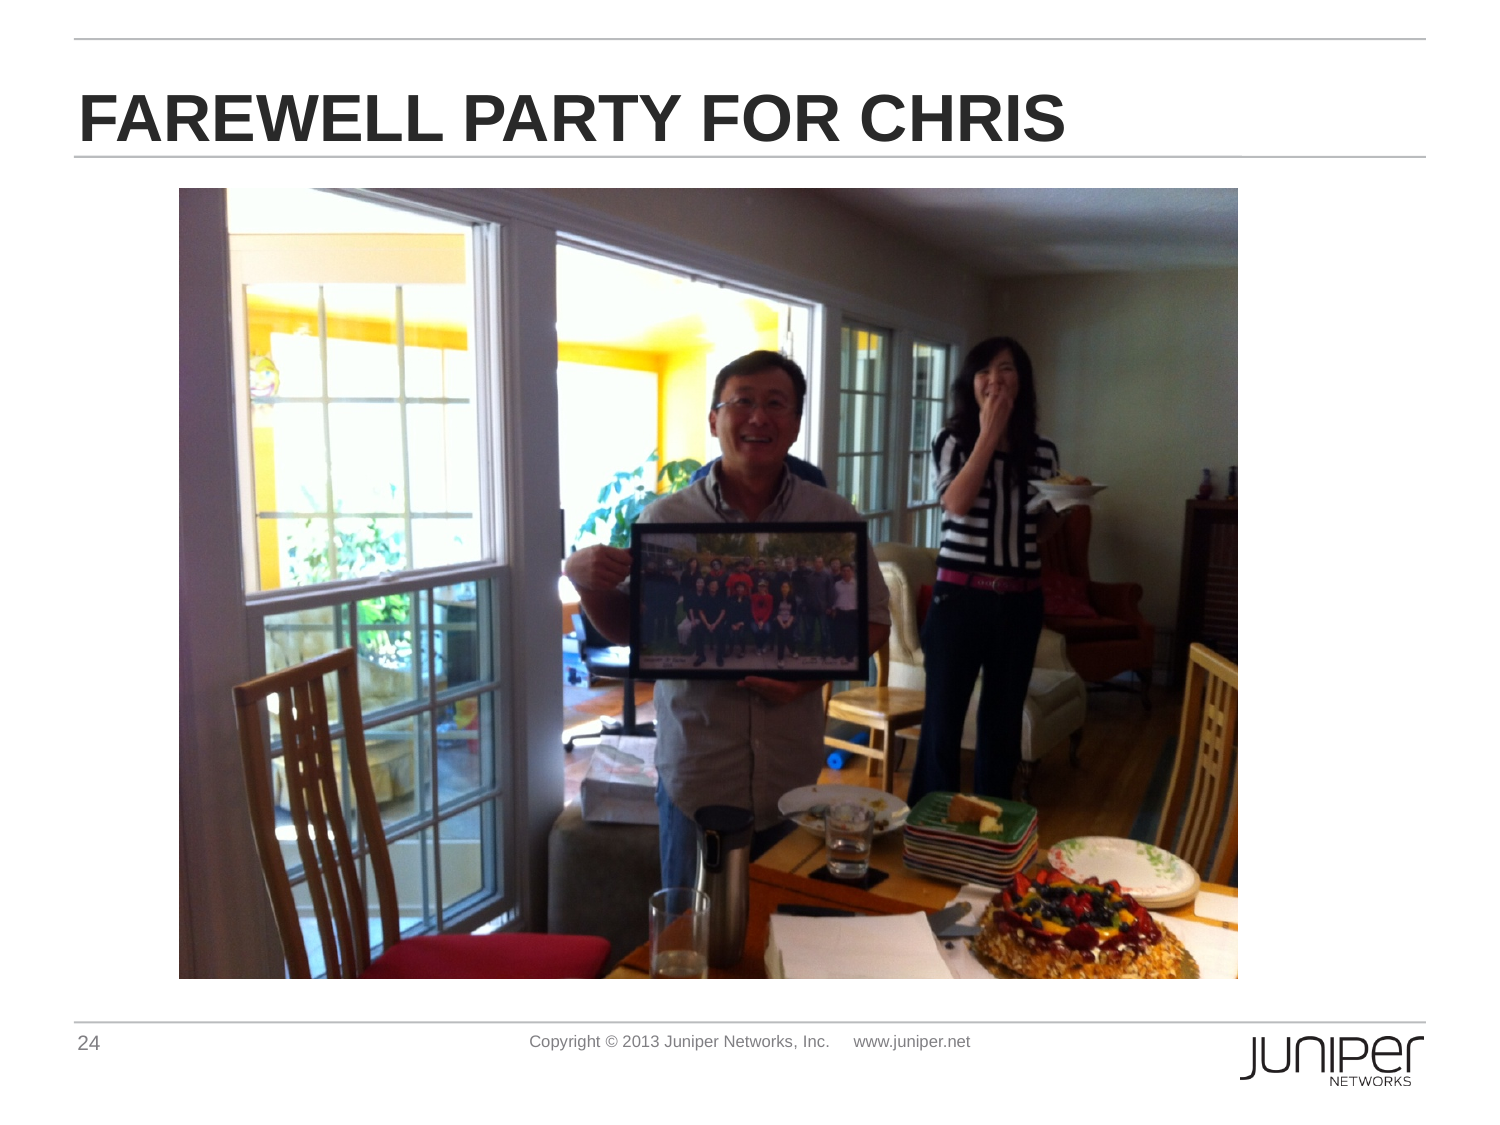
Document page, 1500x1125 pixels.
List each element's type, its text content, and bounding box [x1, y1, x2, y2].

picture [179, 188, 1238, 979]
title Farewell Party for Chris [77, 41, 1427, 164]
picture [1240, 1036, 1424, 1086]
